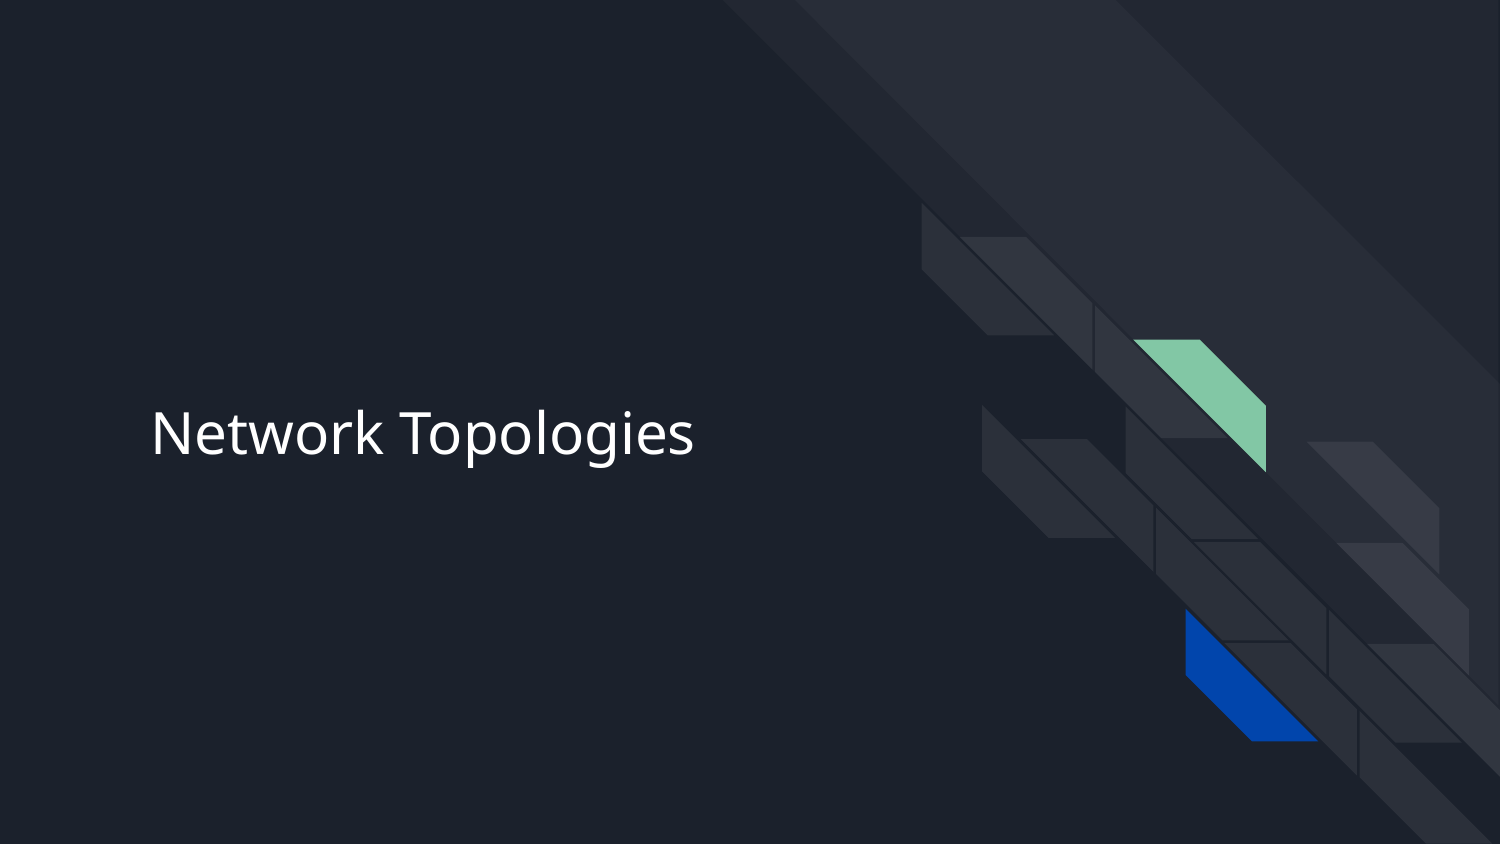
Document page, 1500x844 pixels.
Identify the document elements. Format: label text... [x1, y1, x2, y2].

title Network Topologies [135, 336, 888, 526]
